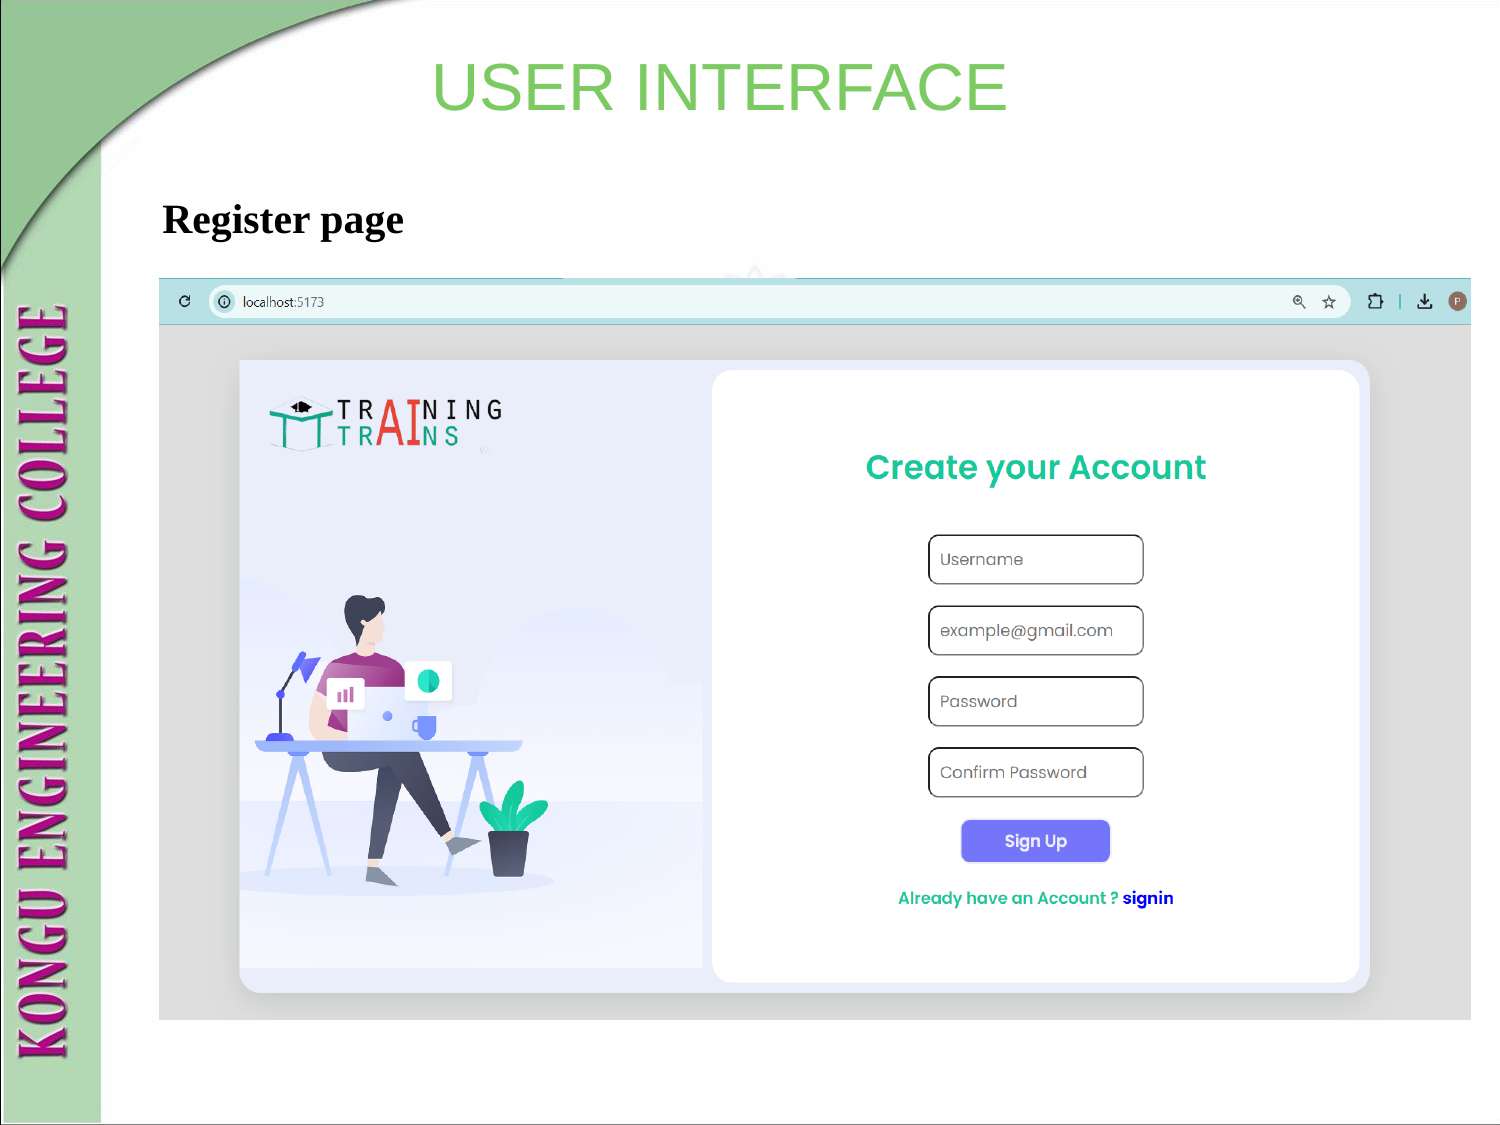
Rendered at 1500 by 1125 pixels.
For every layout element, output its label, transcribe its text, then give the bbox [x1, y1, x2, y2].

text_box Register page [147, 184, 656, 250]
title USER INTERFACE [430, 42, 1070, 125]
picture [0, 0, 1500, 1125]
